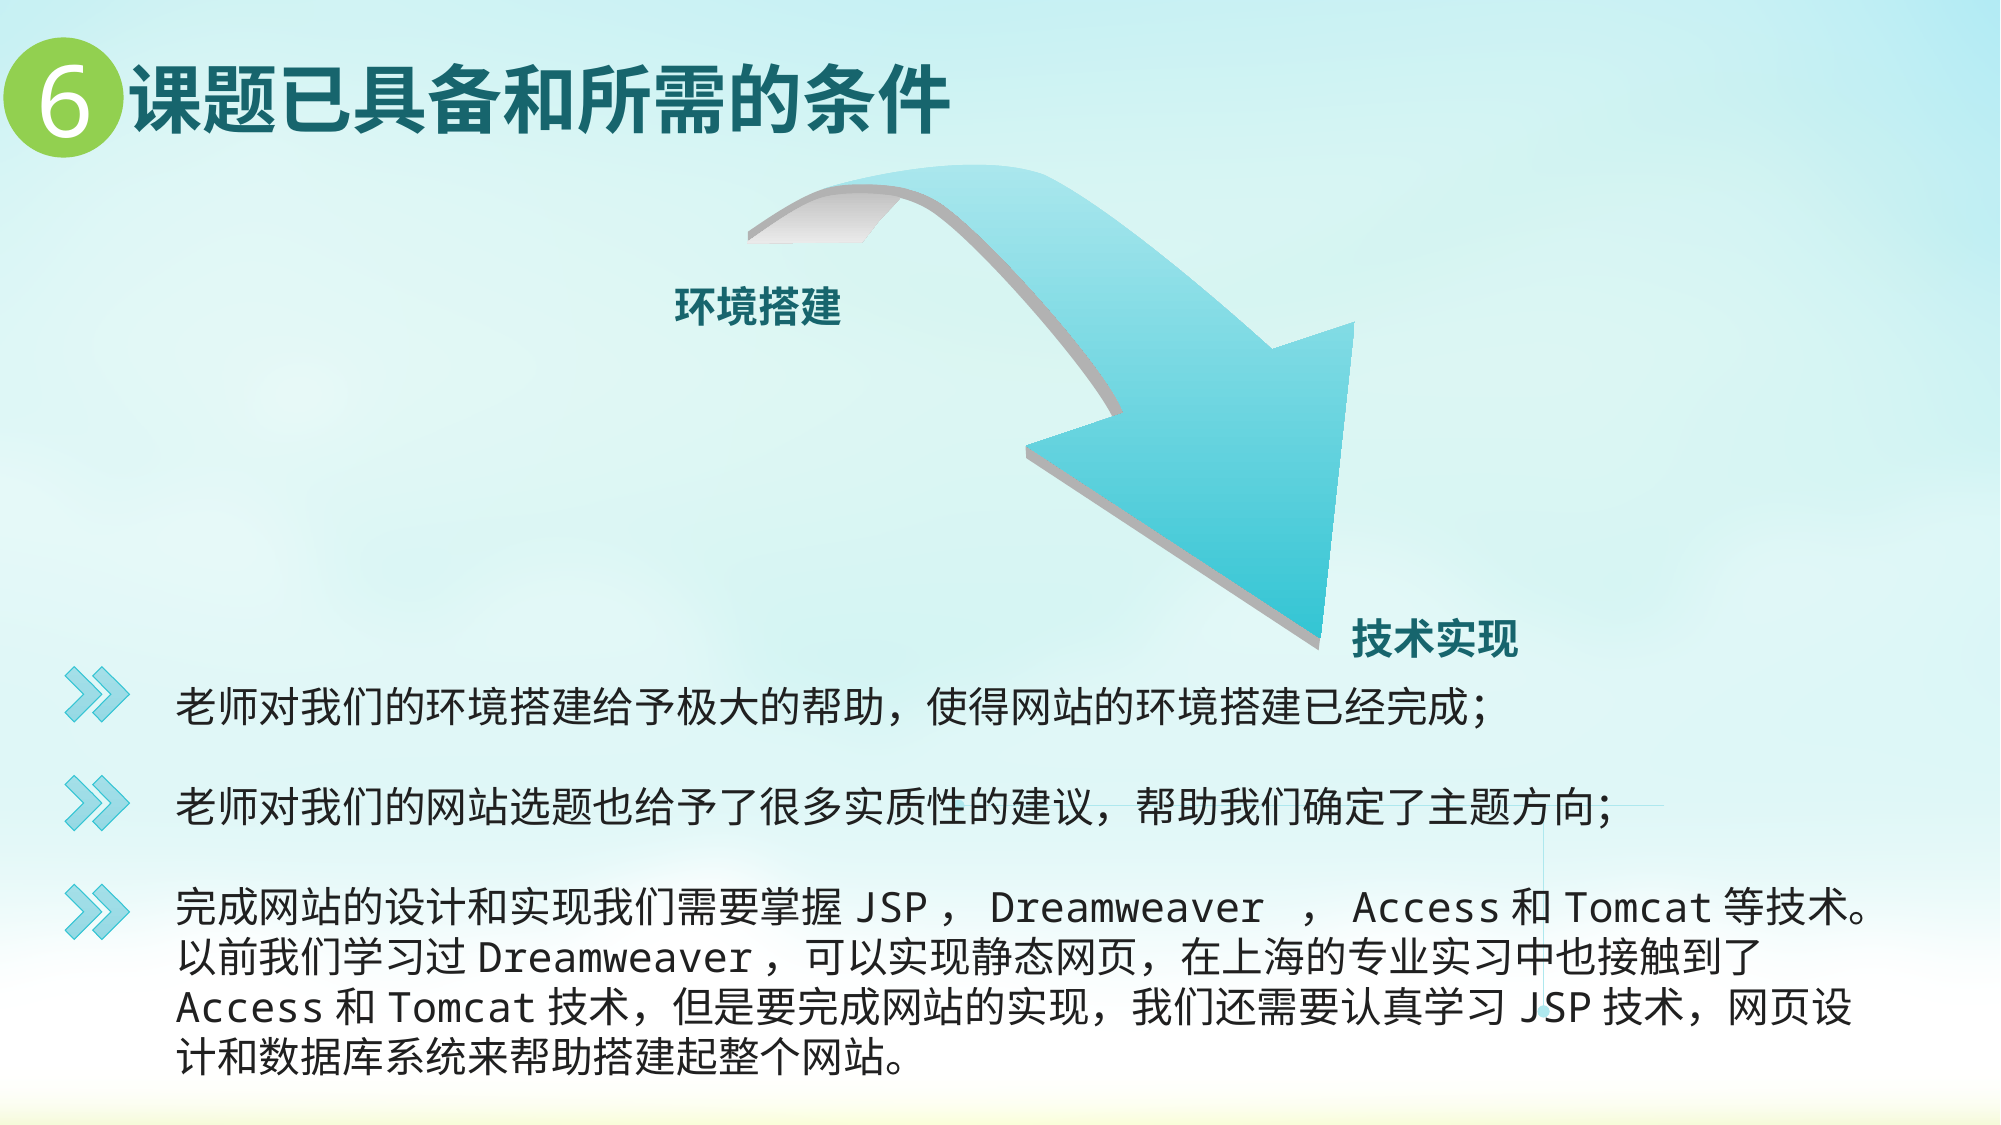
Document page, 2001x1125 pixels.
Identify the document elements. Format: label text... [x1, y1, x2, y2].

text_box [91, 774, 131, 832]
text_box [64, 883, 103, 941]
text_box 环境搭建 [607, 269, 746, 332]
text_box 课题已具备和所需的条件 [112, 36, 1324, 152]
text_box [91, 883, 131, 941]
text_box 技术实现 [1284, 601, 1586, 664]
text_box 老师对我们的环境搭建给予极大的帮助，使得网站的环境搭建已经完成； 老师对我们的网站选题也给予了很多实质性的建议，帮助我们确定了主题方向； 完成网站的设计和实现我们需要掌握JSP，Dreamweaver ，Access和Tomcat等技术。以前我们学习过Dreamweaver，可以实现静态网页，在上海的专业实习中也接触到了Access和Tomcat技术，但是要完成网站的实现，我们还需要认真学习JSP技术，网页设计和数据库系统来帮助搭建起整个网站。 [160, 675, 1910, 1086]
picture [0, 0, 2001, 1125]
text_box 6 [3, 37, 124, 158]
text_box [91, 665, 131, 723]
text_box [746, 147, 1355, 651]
text_box [64, 665, 103, 723]
text_box [64, 774, 103, 832]
